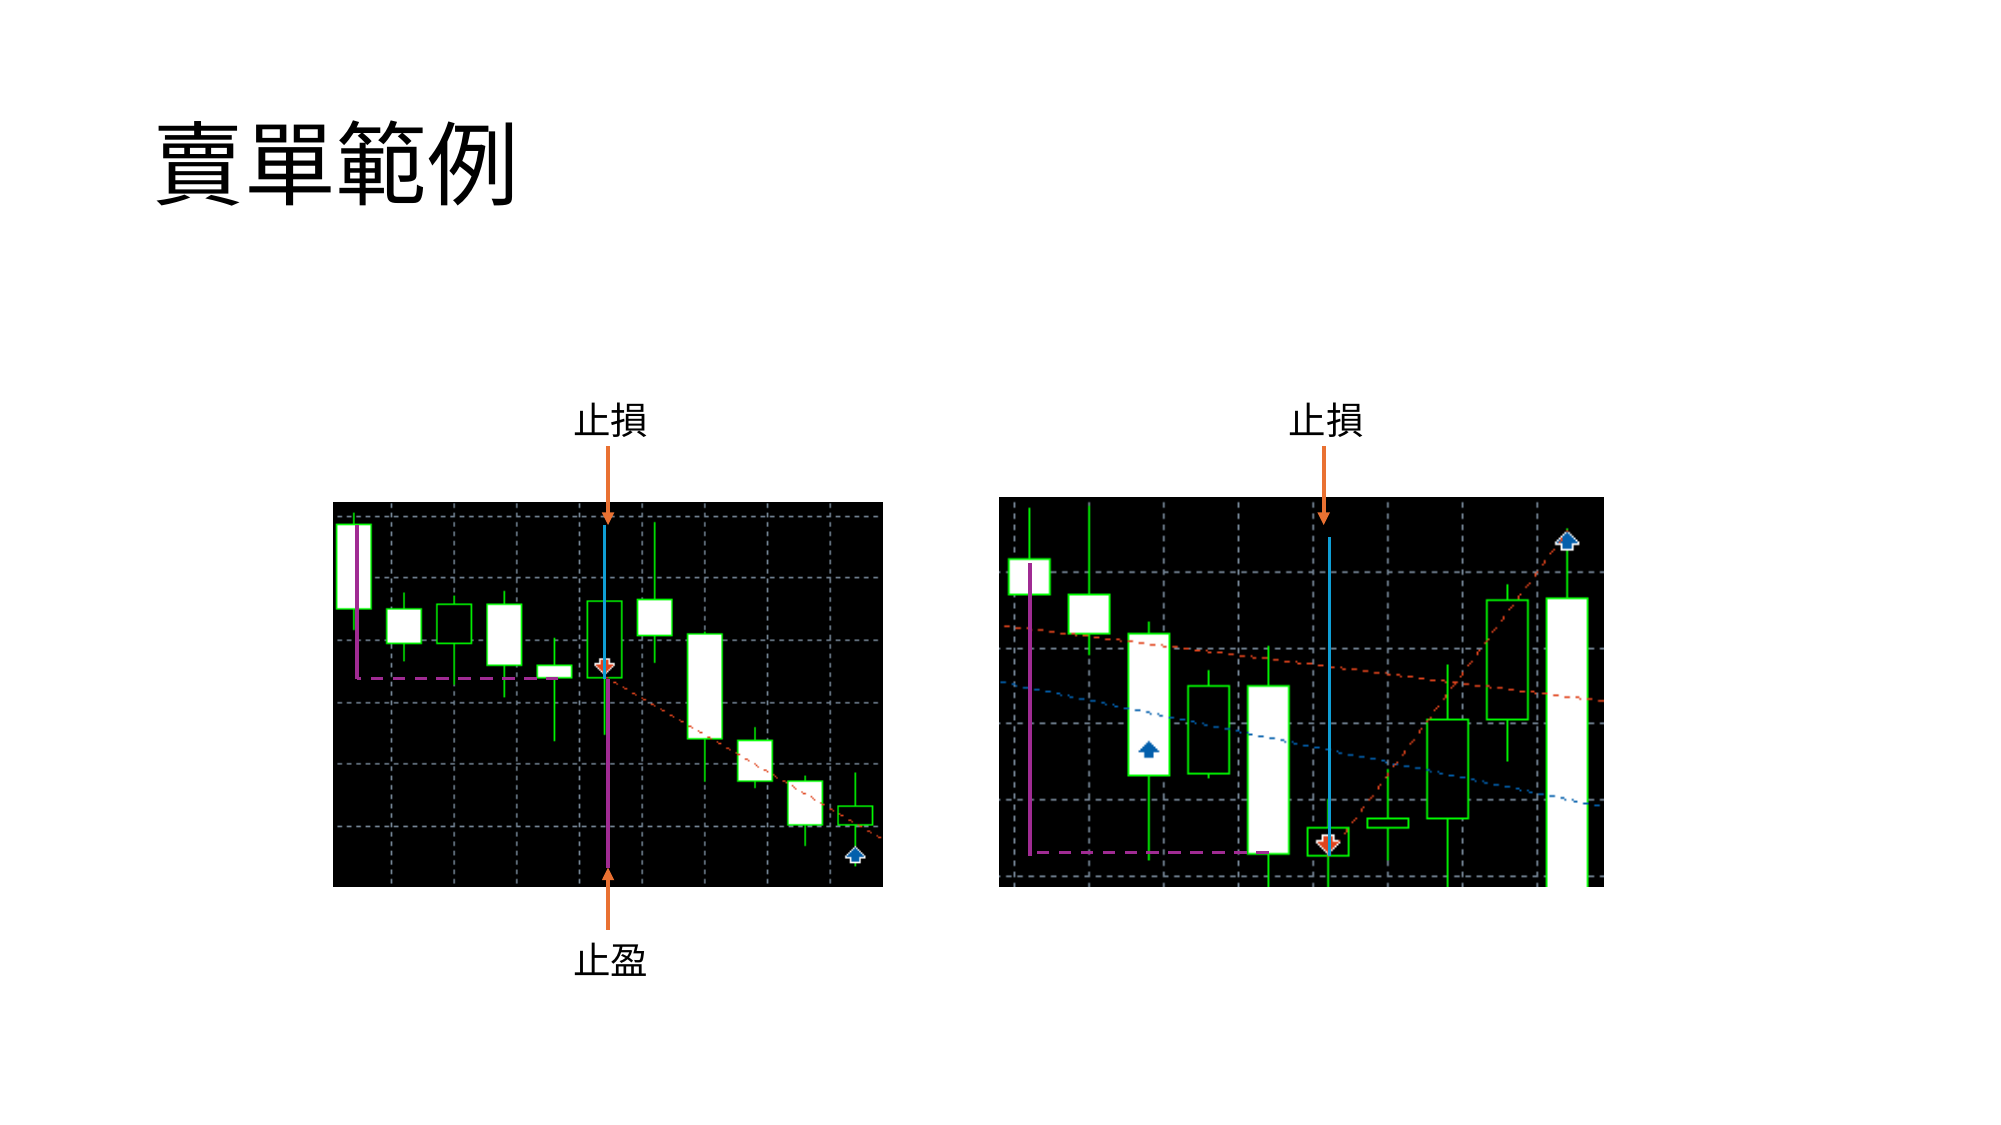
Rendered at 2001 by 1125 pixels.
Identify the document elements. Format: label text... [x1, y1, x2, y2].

text_box 止損 [1274, 389, 1402, 450]
title 賣單範例 [137, 59, 1863, 278]
text_box 止盈 [558, 929, 686, 990]
picture [607, 501, 883, 887]
picture [999, 496, 1604, 887]
text_box 止損 [558, 389, 686, 450]
picture [333, 501, 607, 887]
